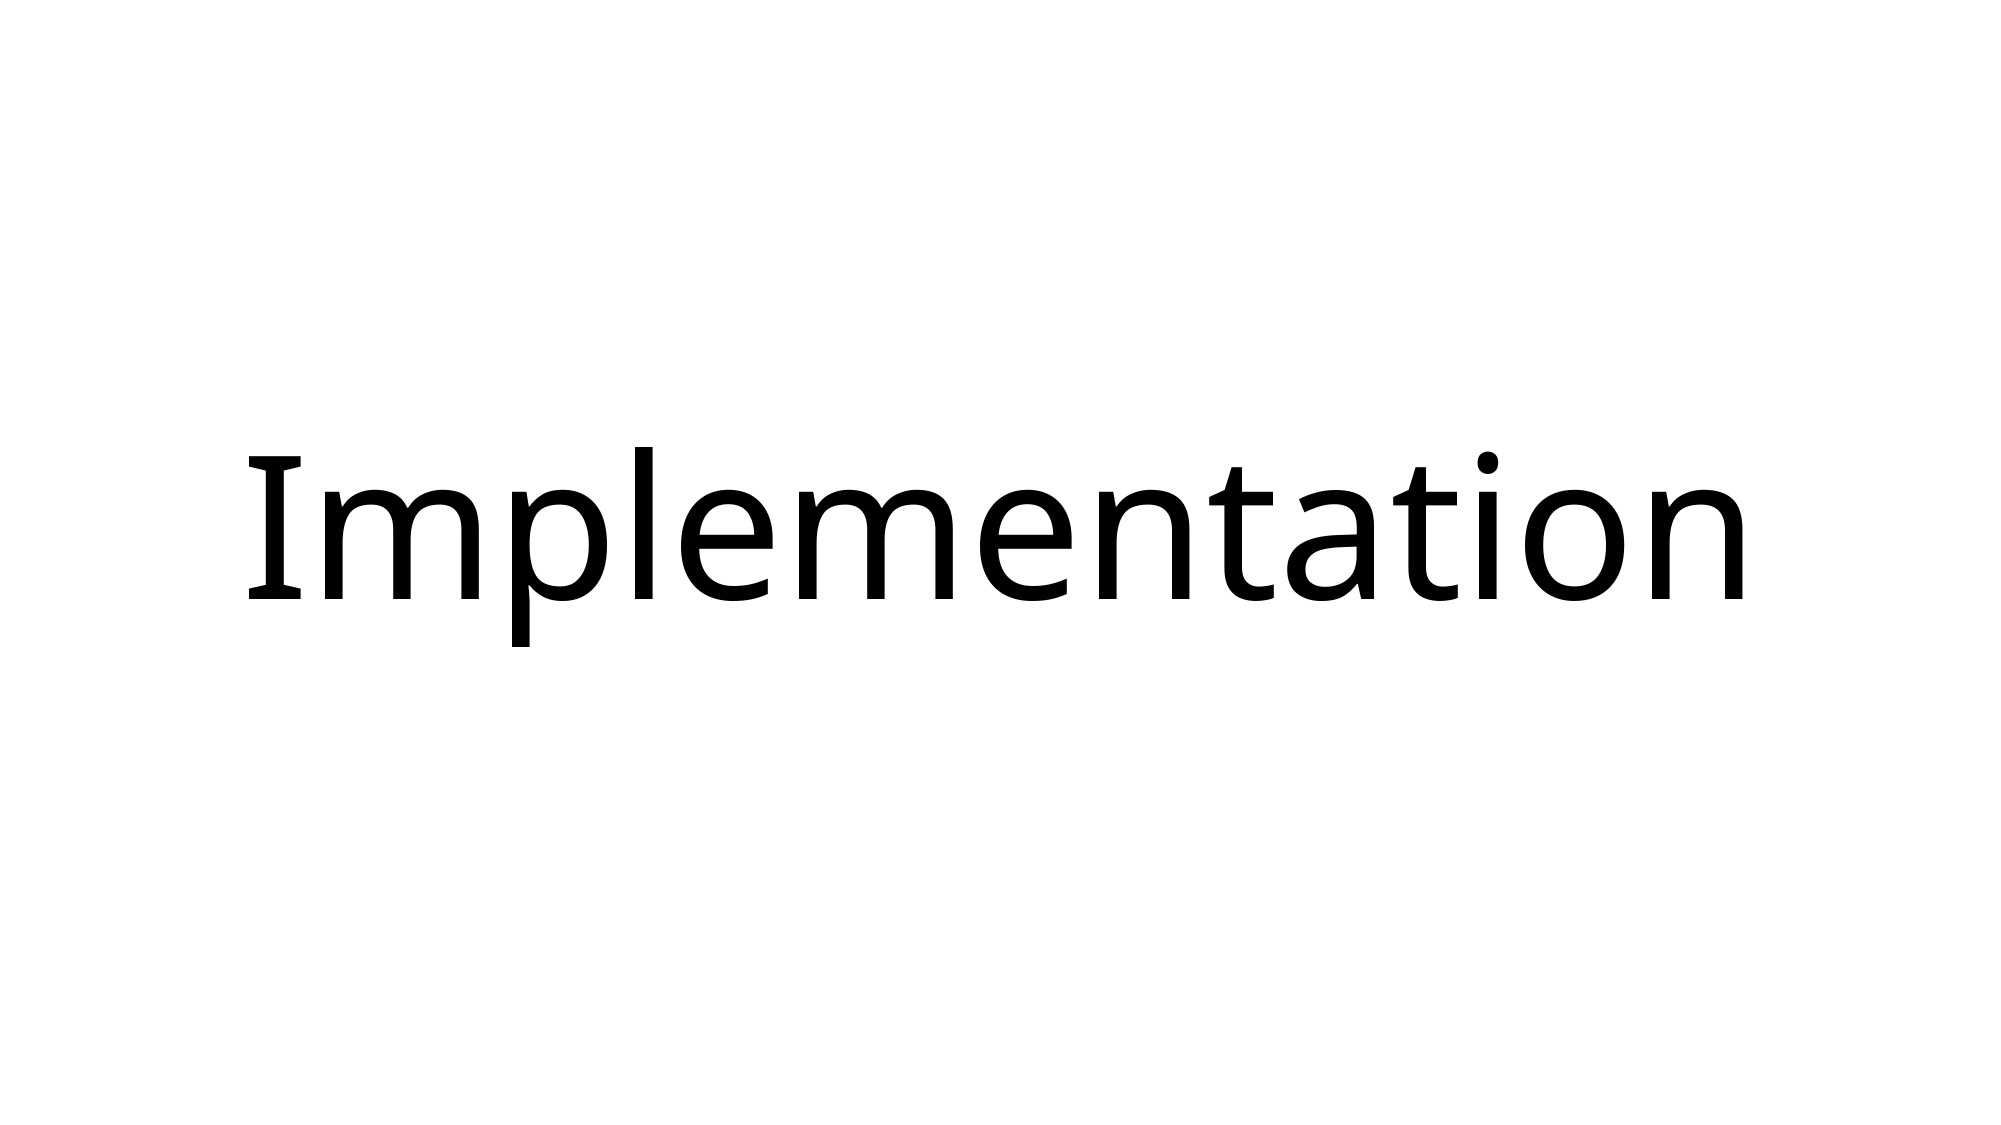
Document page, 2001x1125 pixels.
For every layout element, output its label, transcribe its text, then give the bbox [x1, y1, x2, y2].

title Implementation [0, 426, 2000, 644]
